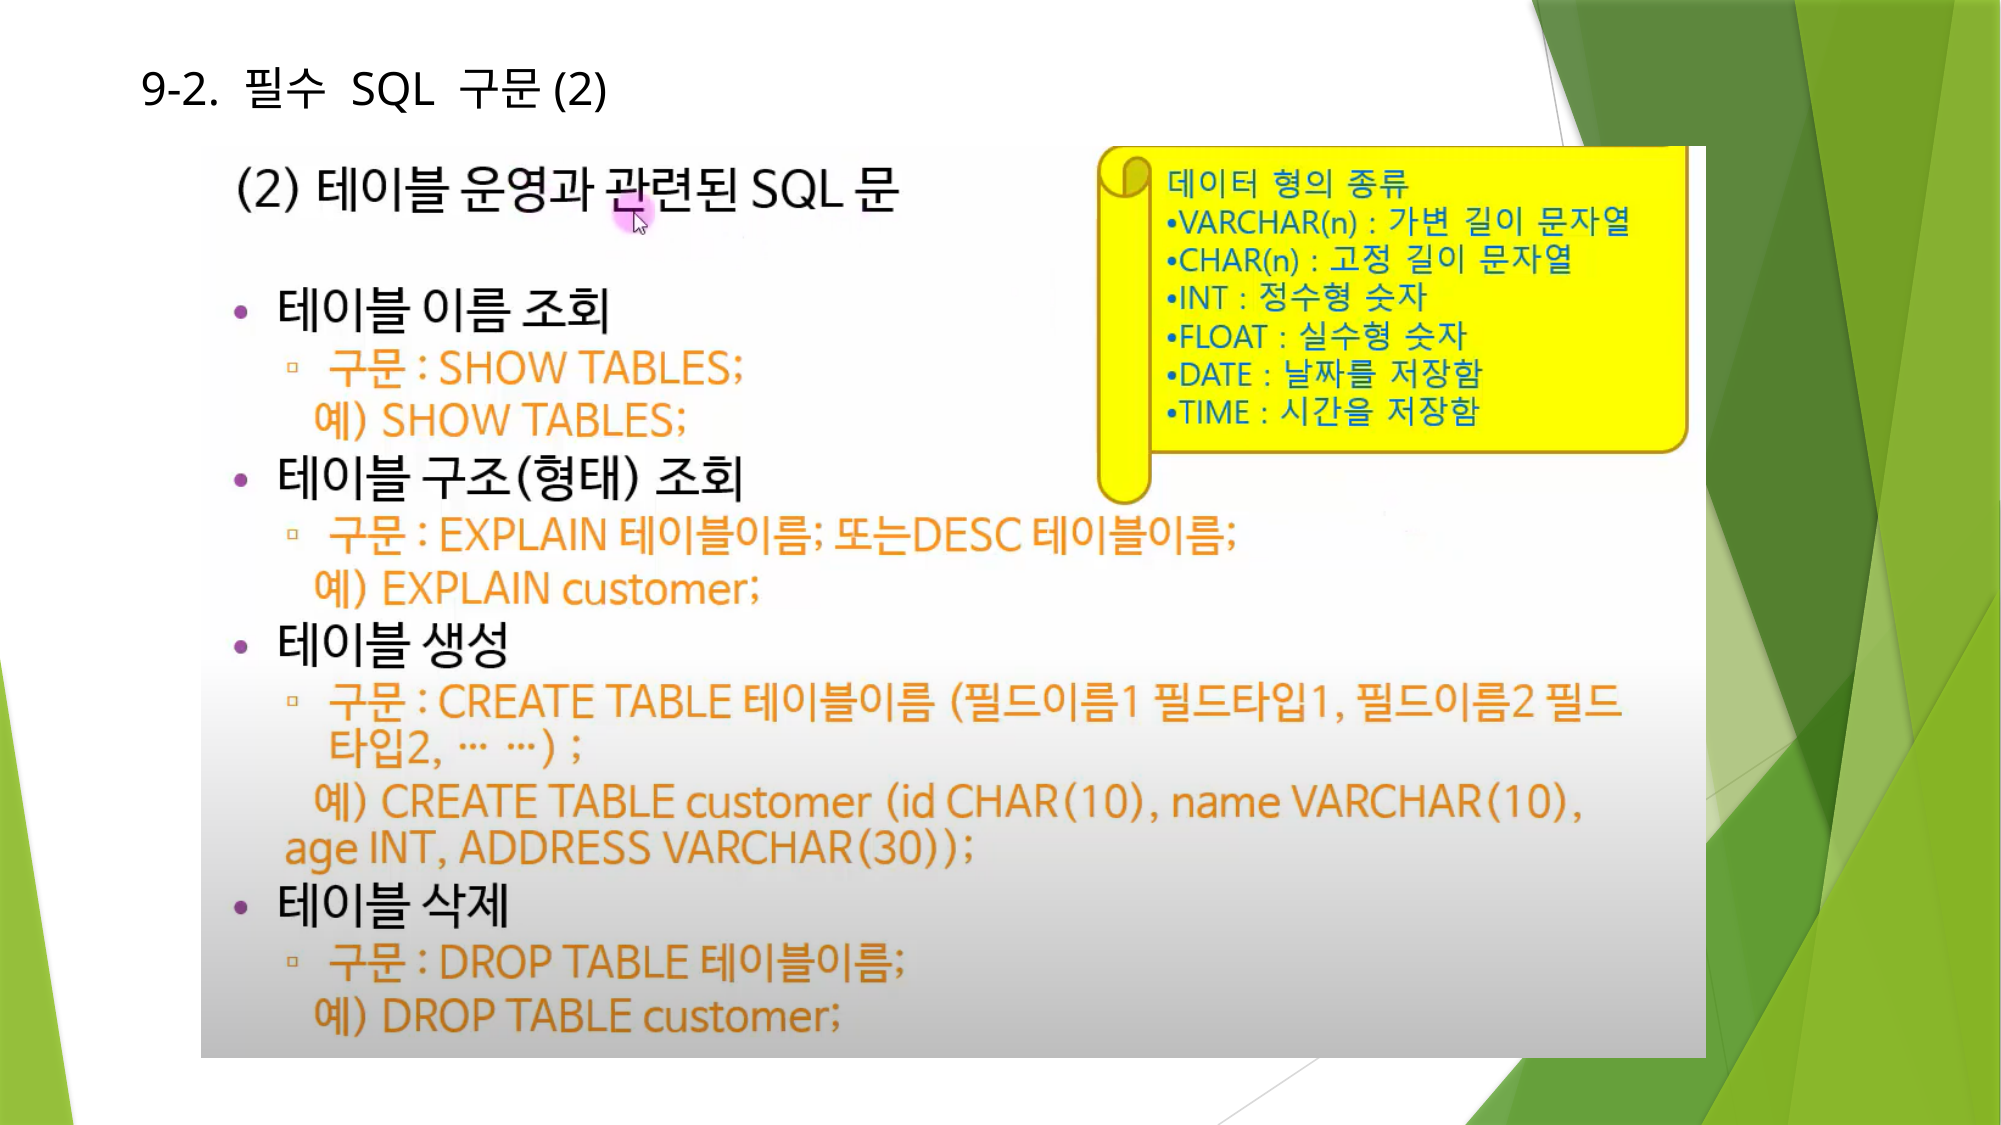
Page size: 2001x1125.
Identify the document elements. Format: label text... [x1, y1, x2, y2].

picture [200, 145, 1707, 1059]
text_box 9-2. 필수 SQL 구문(2) [125, 35, 1146, 147]
